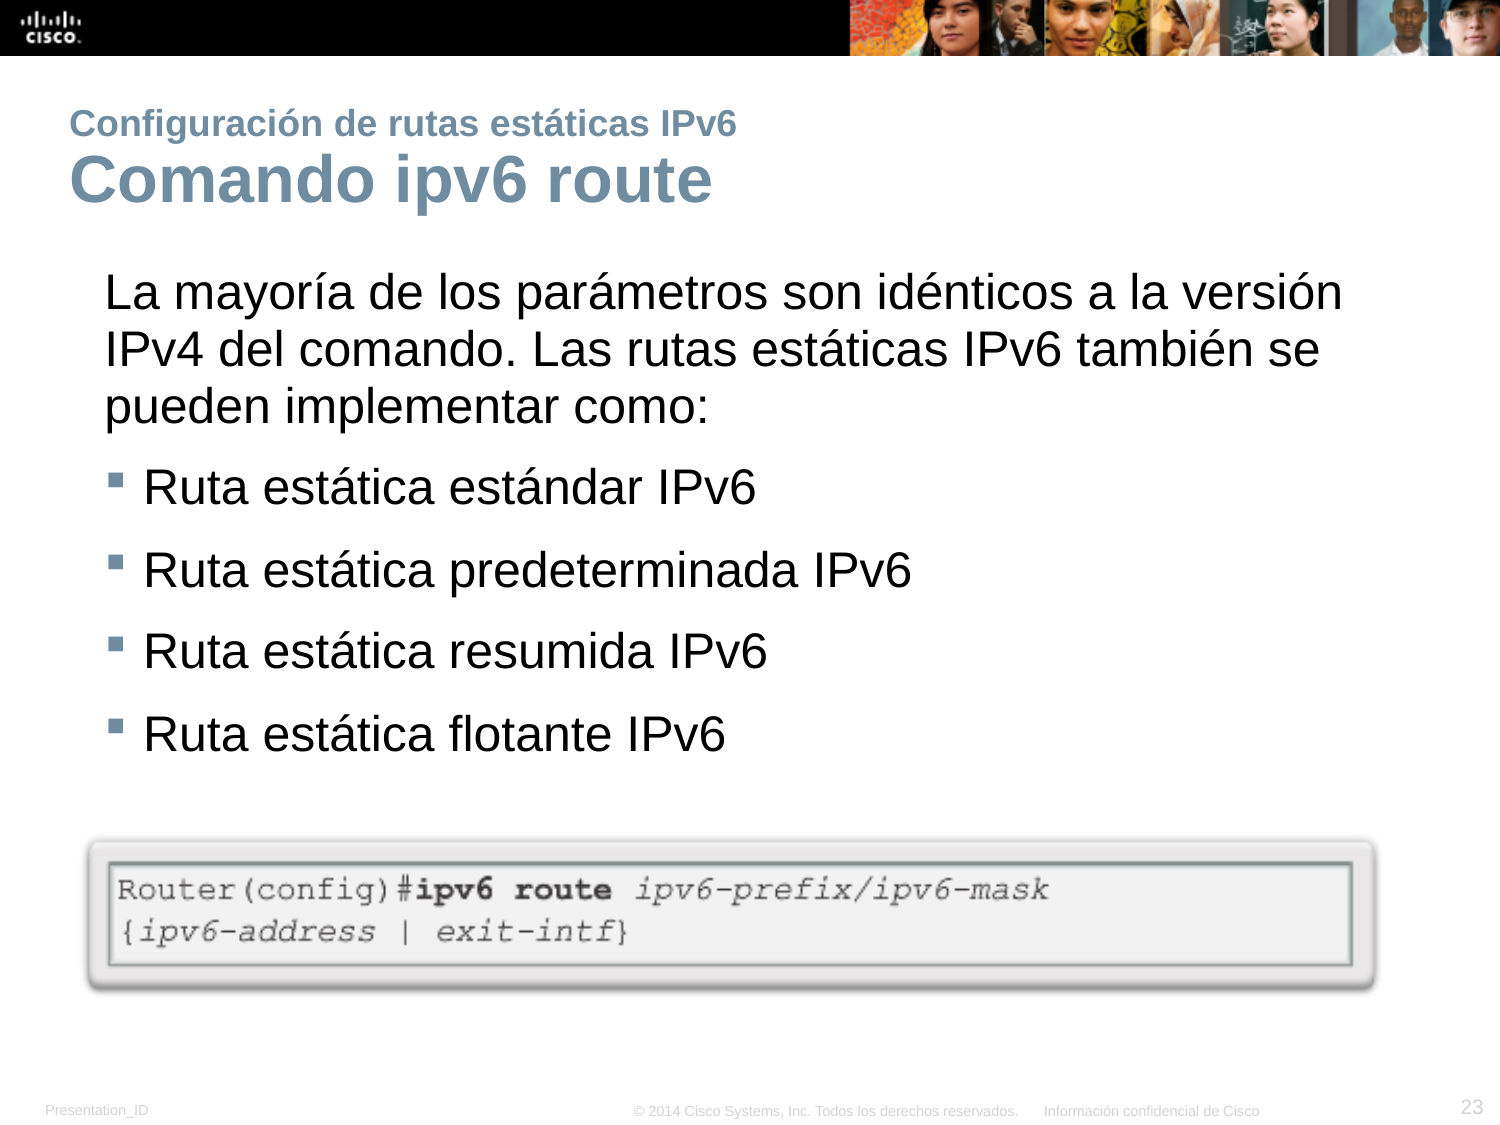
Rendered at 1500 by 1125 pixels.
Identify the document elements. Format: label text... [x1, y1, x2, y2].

picture [65, 821, 1389, 998]
title Configuración de rutas estáticas IPv6 Comando ipv6 route [55, 80, 1444, 224]
list La mayoría de los parámetros son idénticos a la versión IPv4 del comando. Las rutas estáticas IPv6 también se pueden implementar como: Ruta estática estándar IPv6 Ruta estática predeterminada IPv6 Ruta estática resumida IPv6 Ruta estática flotante IPv6 [90, 256, 1394, 977]
picture [0, 0, 1500, 56]
